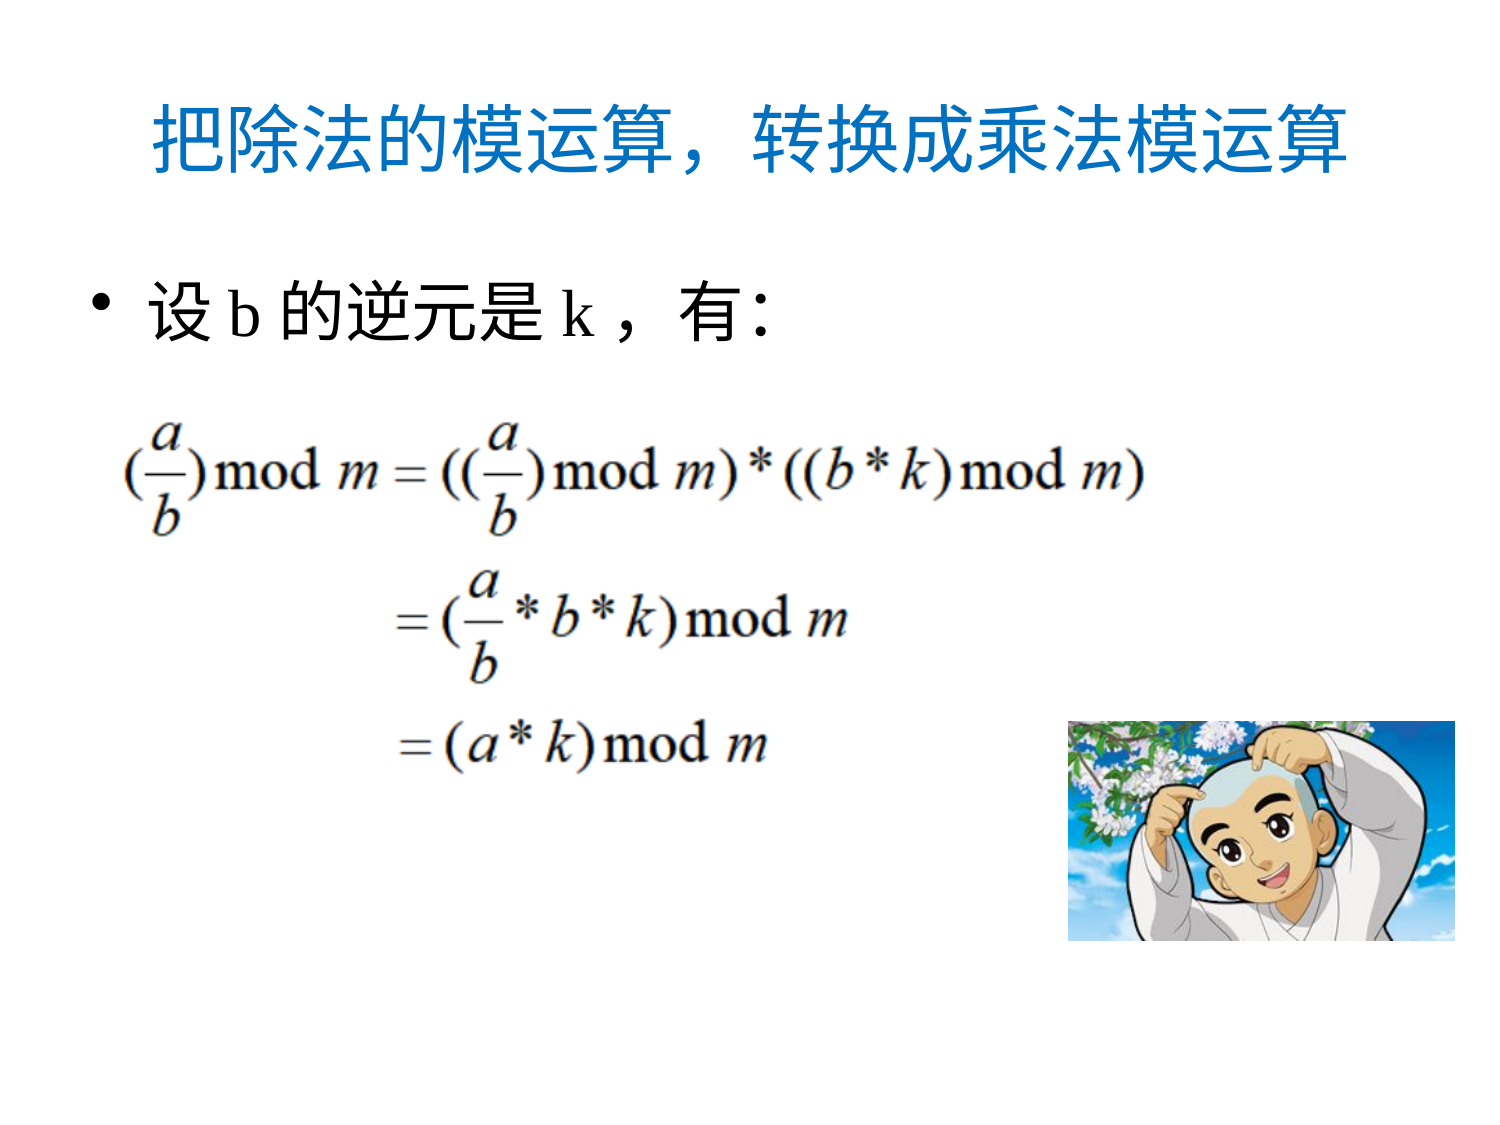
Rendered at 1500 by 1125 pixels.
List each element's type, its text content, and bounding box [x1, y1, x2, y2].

picture [111, 402, 1456, 941]
list 设b的逆元是k，有： [75, 262, 1425, 1005]
picture [1068, 810, 1076, 819]
picture [1438, 825, 1448, 831]
title 把除法的模运算，转换成乘法模运算 [75, 78, 1425, 198]
